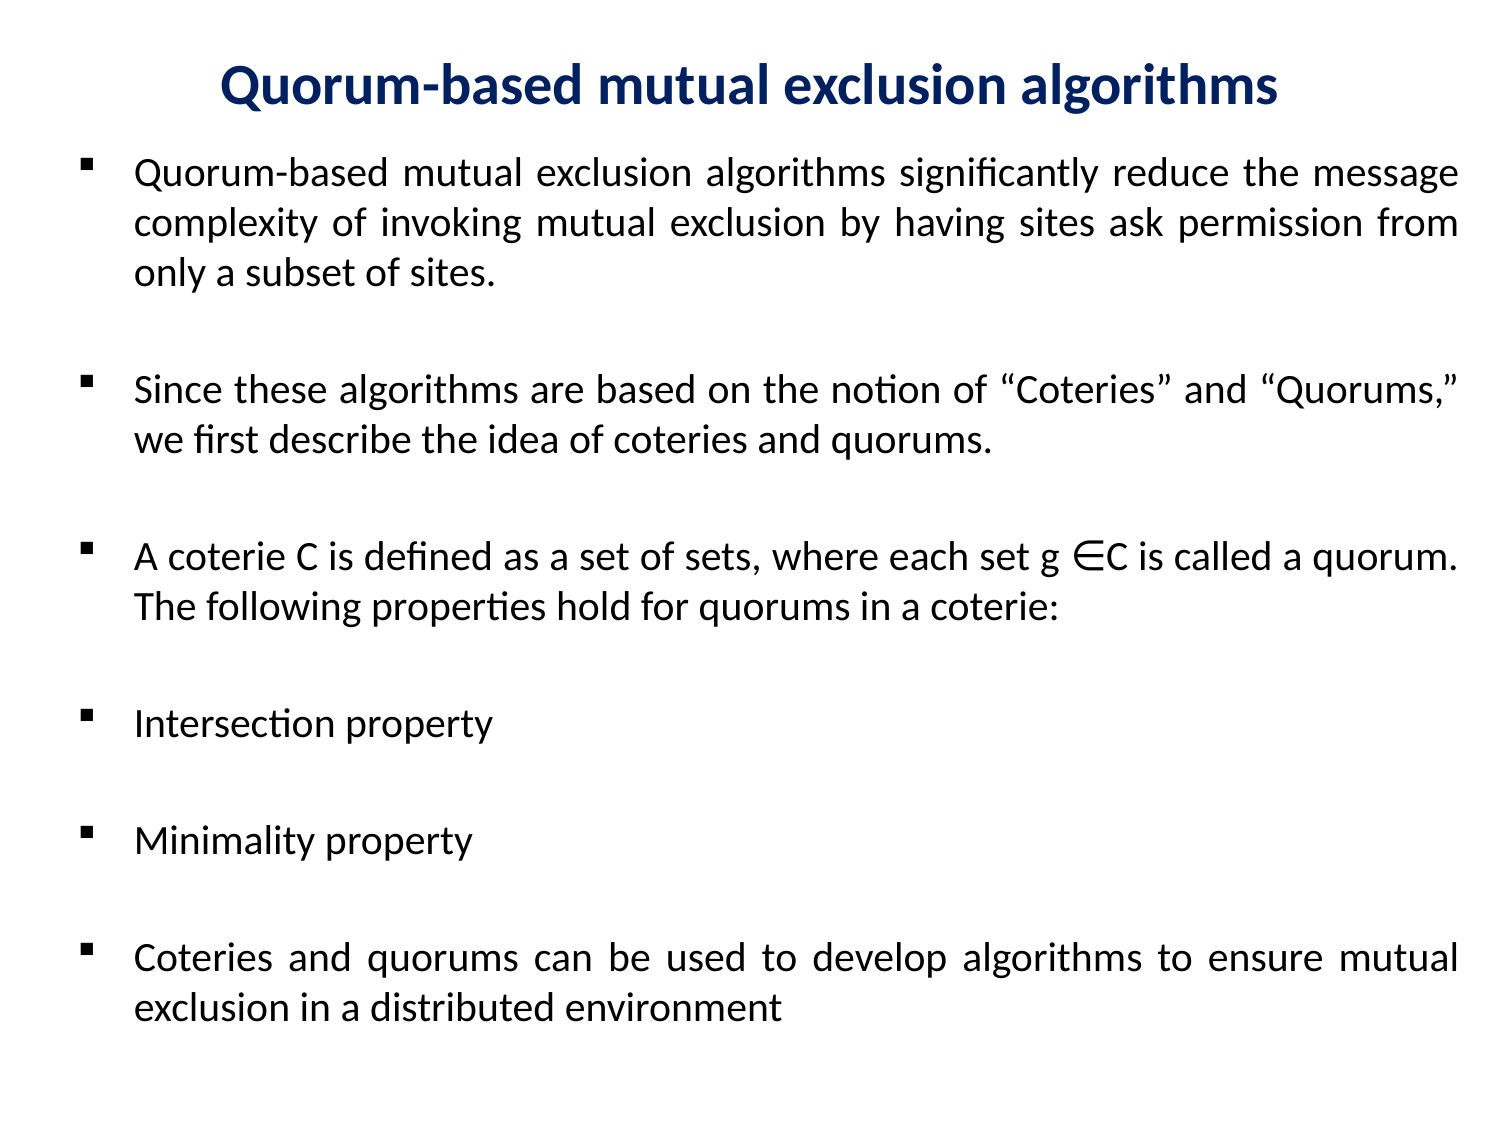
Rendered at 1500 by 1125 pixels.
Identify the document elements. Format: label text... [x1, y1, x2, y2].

list Quorum-based mutual exclusion algorithms significantly reduce the message complexity of invoking mutual exclusion by having sites ask permission from only a subset of sites. Since these algorithms are based on the notion of “Coteries” and “Quorums,” we first describe the idea of coteries and quorums. A coterie C is defined as a set of sets, where each set g ∈C is called a quorum. The following properties hold for quorums in a coterie: Intersection property Minimality property Coteries and quorums can be used to develop algorithms to ensure mutual exclusion in a distributed environment [62, 137, 1475, 1075]
title Quorum-based mutual exclusion algorithms [75, 0, 1425, 137]
